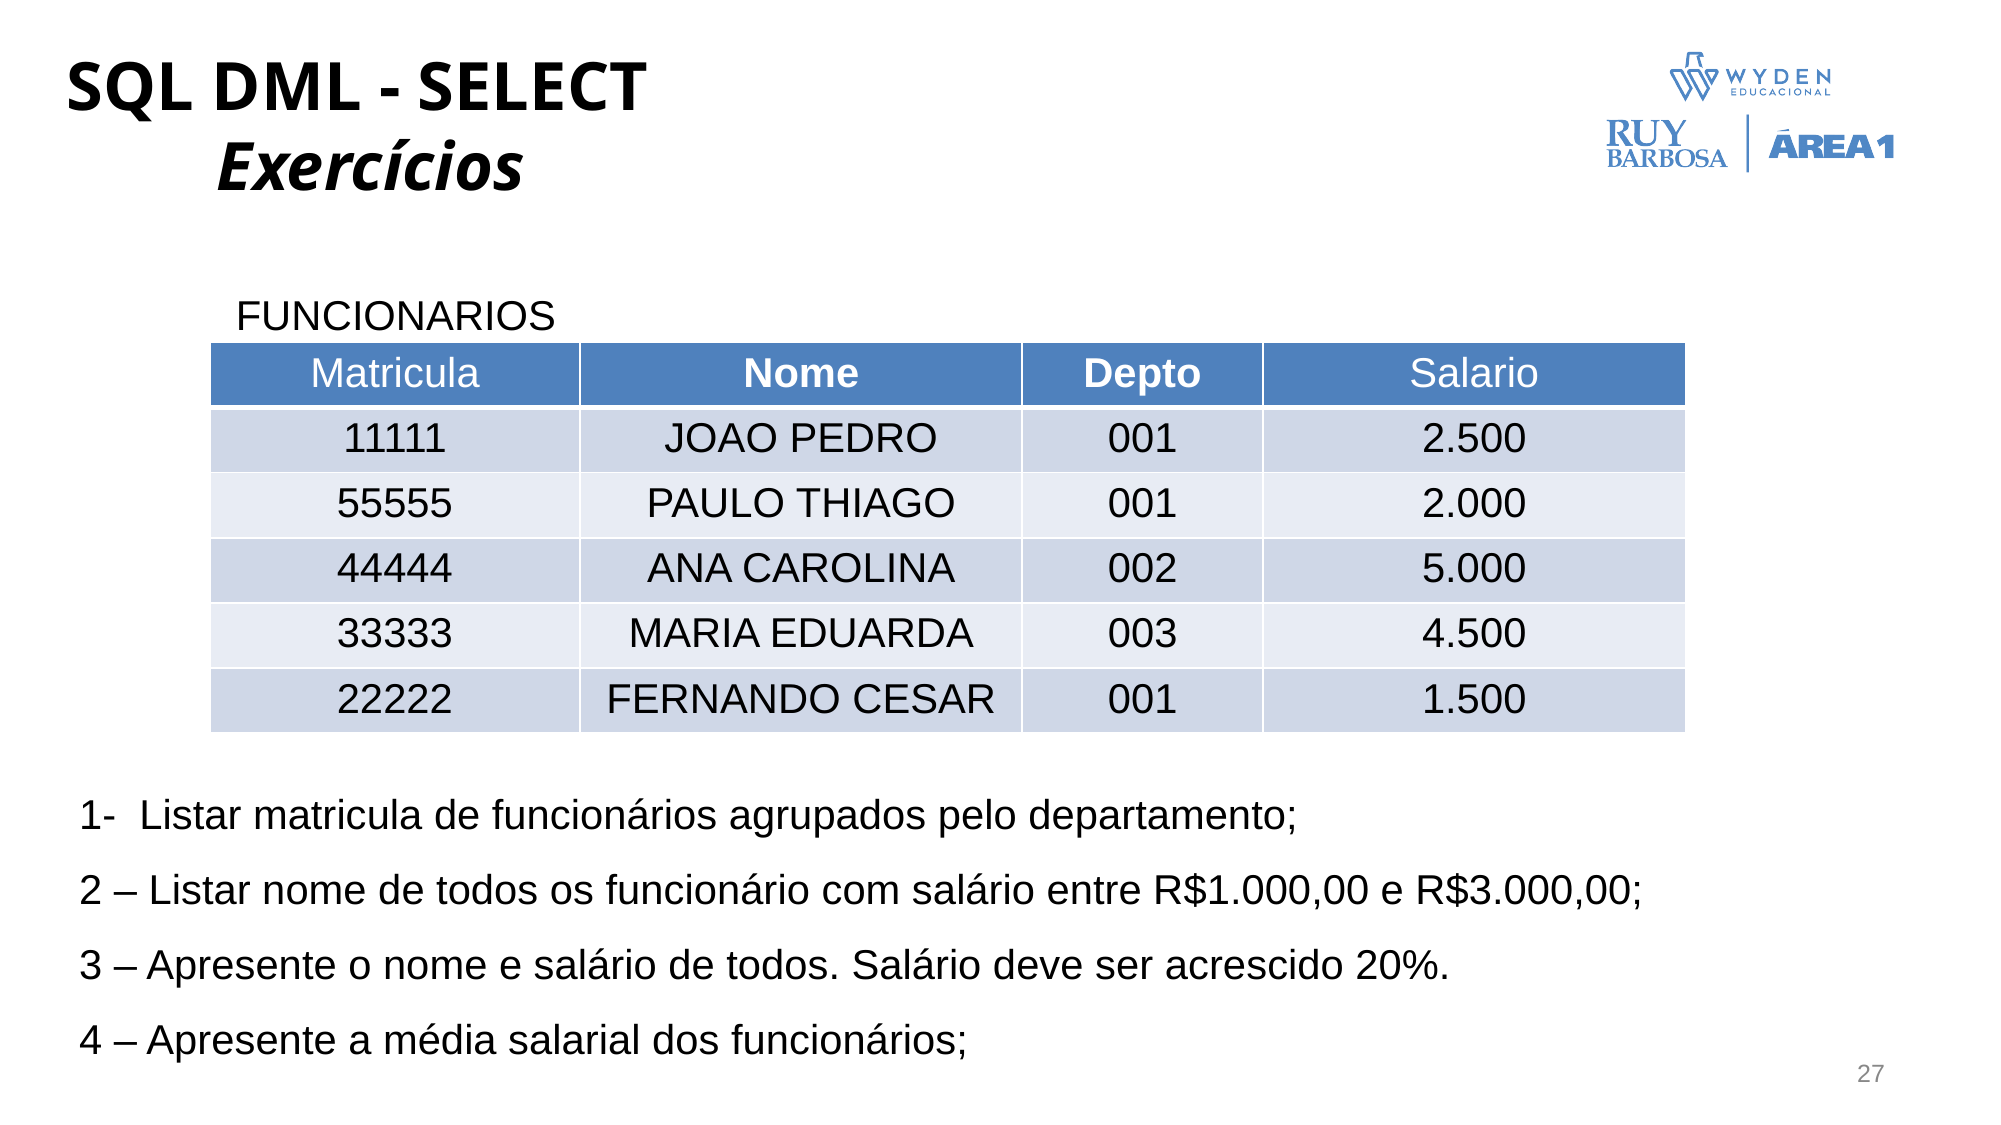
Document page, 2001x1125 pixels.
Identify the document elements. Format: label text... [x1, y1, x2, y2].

text_box 1- Listar matricula de funcionários agrupados pelo departamento; 2 – Listar nome de todos os funcionário com salário entre R$1.000,00 e R$3.000,00; 3 – Apresente o nome e salário de todos. Salário deve ser acrescido 20%. 4 – Apresente a média salarial dos funcionários; [64, 755, 1935, 1071]
picture [1554, 0, 1946, 226]
table_header Salario [1264, 343, 1685, 405]
table_cell 55555 [211, 473, 579, 537]
table_cell MARIA EDUARDA [581, 604, 1021, 667]
table_cell 001 [1023, 410, 1262, 472]
text_box [0, 0, 2000, 287]
table_cell 2.500 [1264, 410, 1685, 472]
table_cell 44444 [211, 539, 579, 602]
table_cell 001 [1023, 473, 1262, 537]
table_cell 002 [1023, 539, 1262, 602]
table_cell 11111 [211, 410, 579, 472]
table_cell ANA CAROLINA [581, 539, 1021, 602]
table_cell 003 [1023, 604, 1262, 667]
table_header Nome [581, 343, 1021, 405]
text_box FUNCIONARIOS [220, 256, 824, 347]
table_cell 1.500 [1264, 669, 1685, 732]
table_header Matricula [211, 343, 579, 405]
table_cell JOAO PEDRO [581, 410, 1021, 472]
table_cell 5.000 [1264, 539, 1685, 602]
table_header Depto [1023, 343, 1262, 405]
slide_number 27 [1433, 1071, 1900, 1103]
table_cell 001 [1023, 669, 1262, 732]
table_cell 4.500 [1264, 604, 1685, 667]
table_cell 22222 [211, 669, 579, 732]
table_cell 2.000 [1264, 473, 1685, 537]
table_cell FERNANDO CESAR [581, 669, 1021, 732]
text_box SQL DML - SELECT Exercícios [51, 36, 1354, 211]
table_cell PAULO THIAGO [581, 473, 1021, 537]
table_cell 33333 [211, 604, 579, 667]
